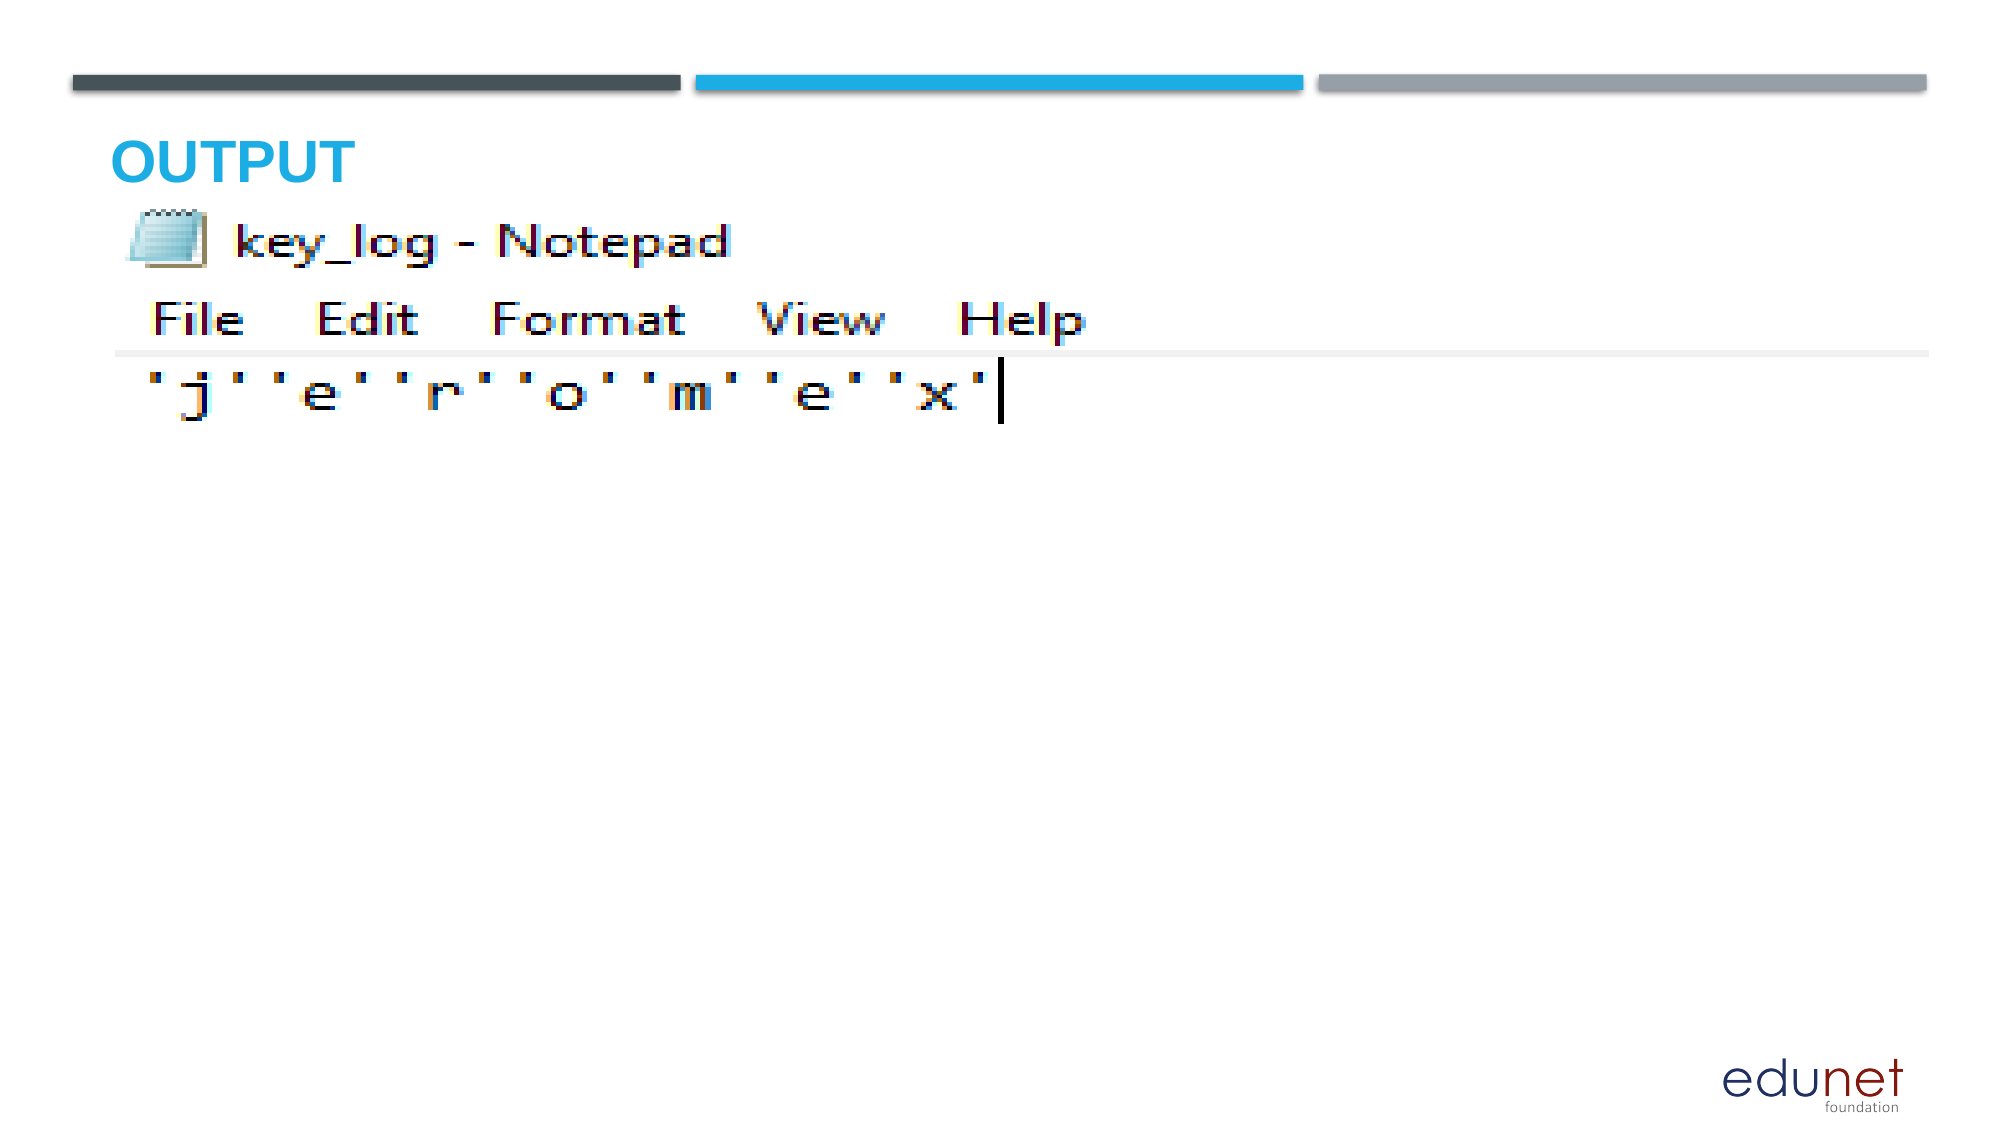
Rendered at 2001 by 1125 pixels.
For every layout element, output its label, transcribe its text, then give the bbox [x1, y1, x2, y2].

title OUTPUT [95, 115, 1905, 203]
picture [1719, 1056, 1905, 1116]
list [115, 198, 1929, 995]
